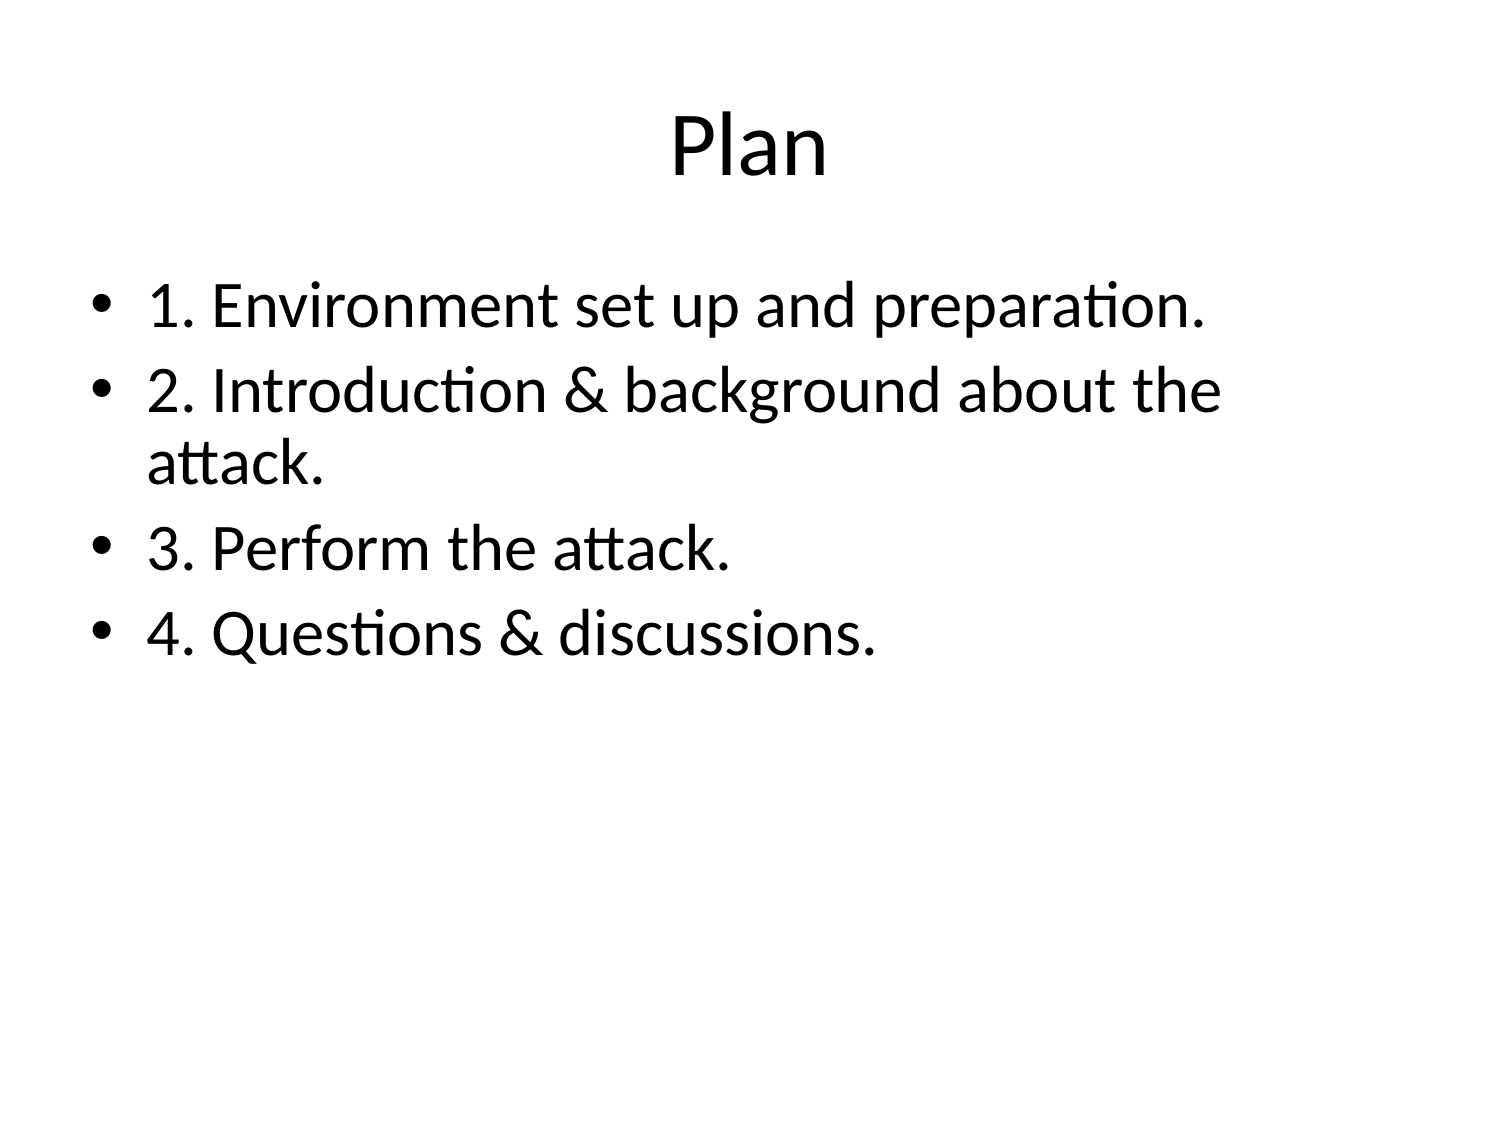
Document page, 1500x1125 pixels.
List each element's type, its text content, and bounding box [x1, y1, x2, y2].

title Plan [75, 45, 1425, 233]
list 1. Environment set up and preparation. 2. Introduction & background about the attack. 3. Perform the attack. 4. Questions & discussions. [75, 262, 1425, 1005]
